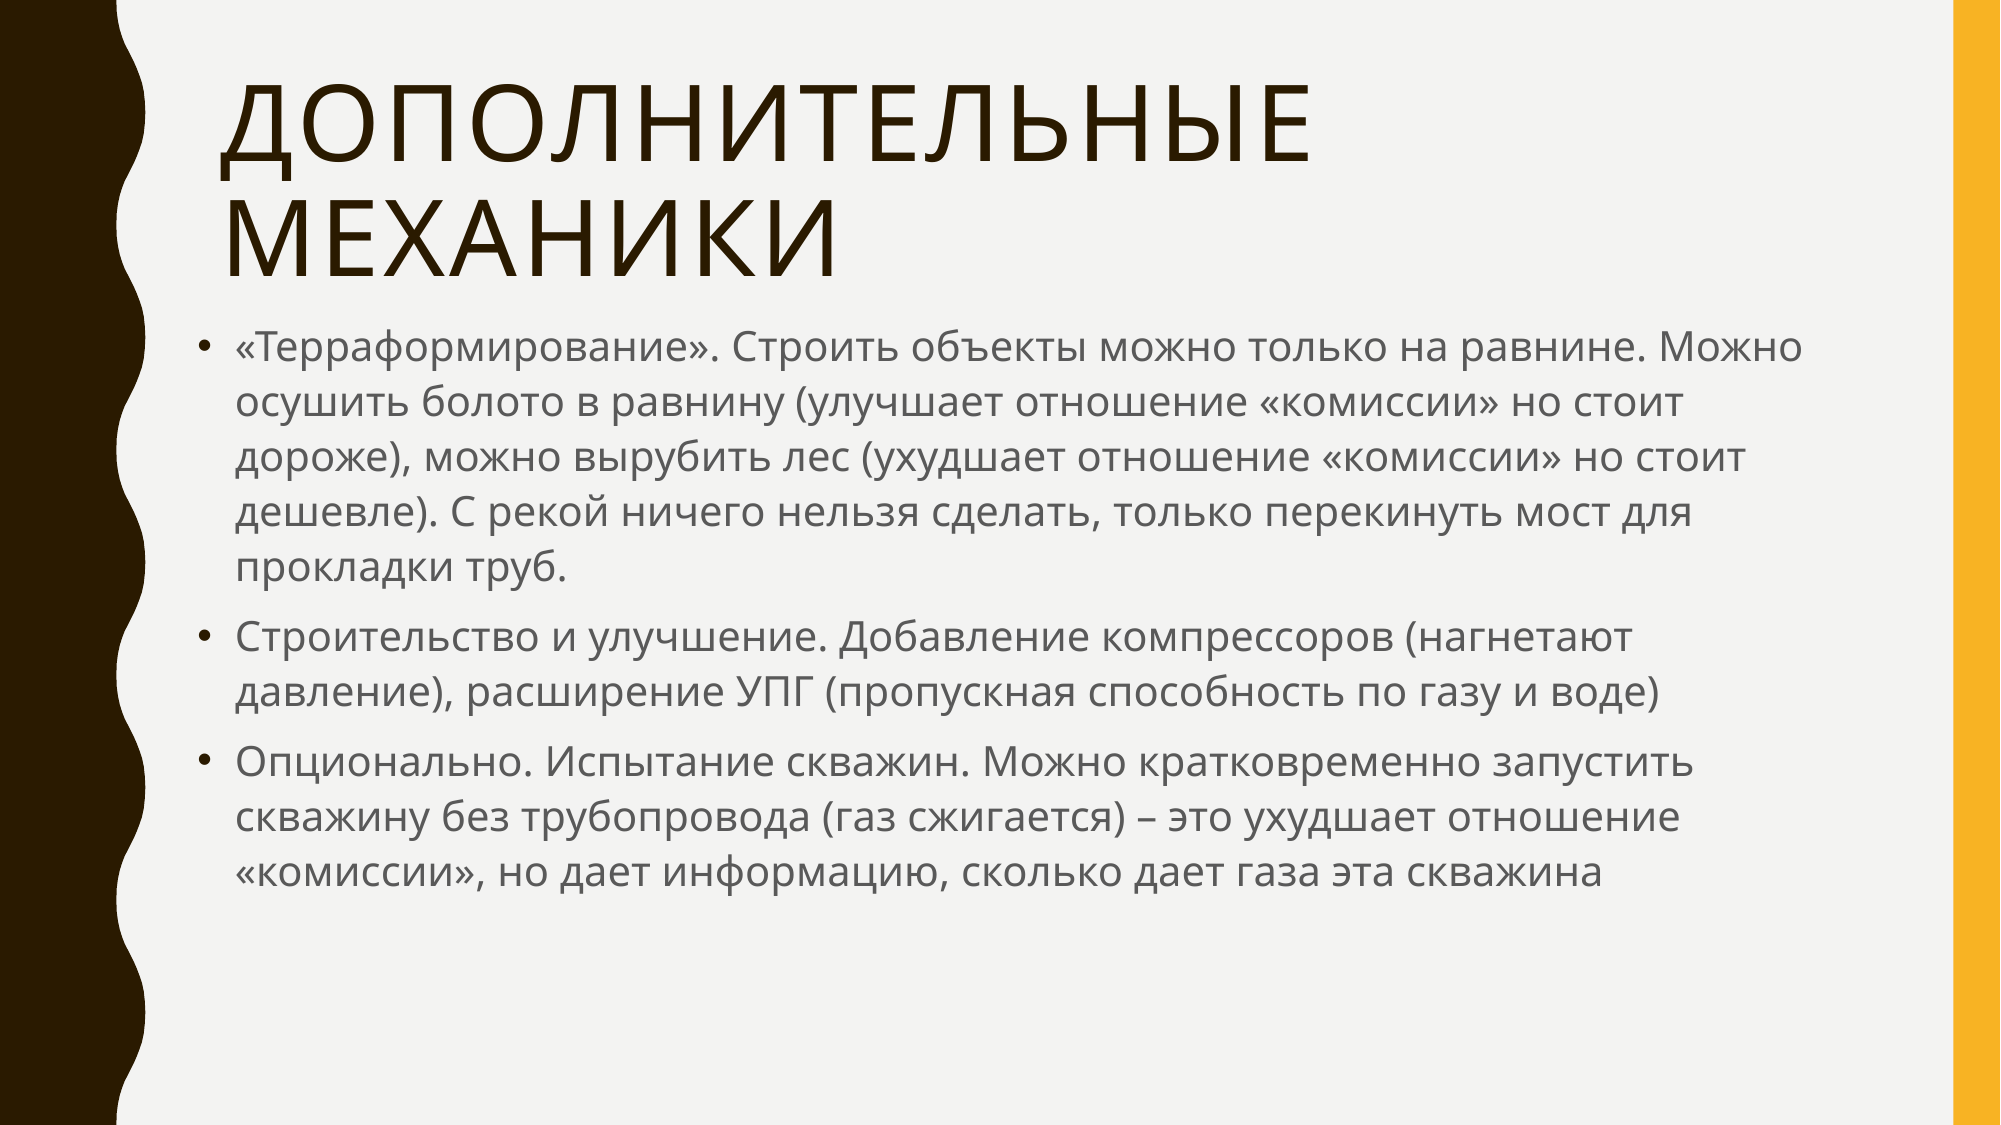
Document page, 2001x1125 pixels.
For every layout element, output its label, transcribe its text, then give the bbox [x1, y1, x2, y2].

title Дополнительные механики [205, 62, 1875, 307]
list «Терраформирование». Строить объекты можно только на равнине. Можно осушить болото в равнину (улучшает отношение «комиссии» но стоит дороже), можно вырубить лес (ухудшает отношение «комиссии» но стоит дешевле). С рекой ничего нельзя сделать, только перекинуть мост для прокладки труб. Строительство и улучшение. Добавление компрессоров (нагнетают давление), расширение УПГ (пропускная способность по газу и воде) Опционально. Испытание скважин. Можно кратковременно запустить скважину без трубопровода (газ сжигается) – это ухудшает отношение «комиссии», но дает информацию, сколько дает газа эта скважина [182, 307, 1875, 1049]
